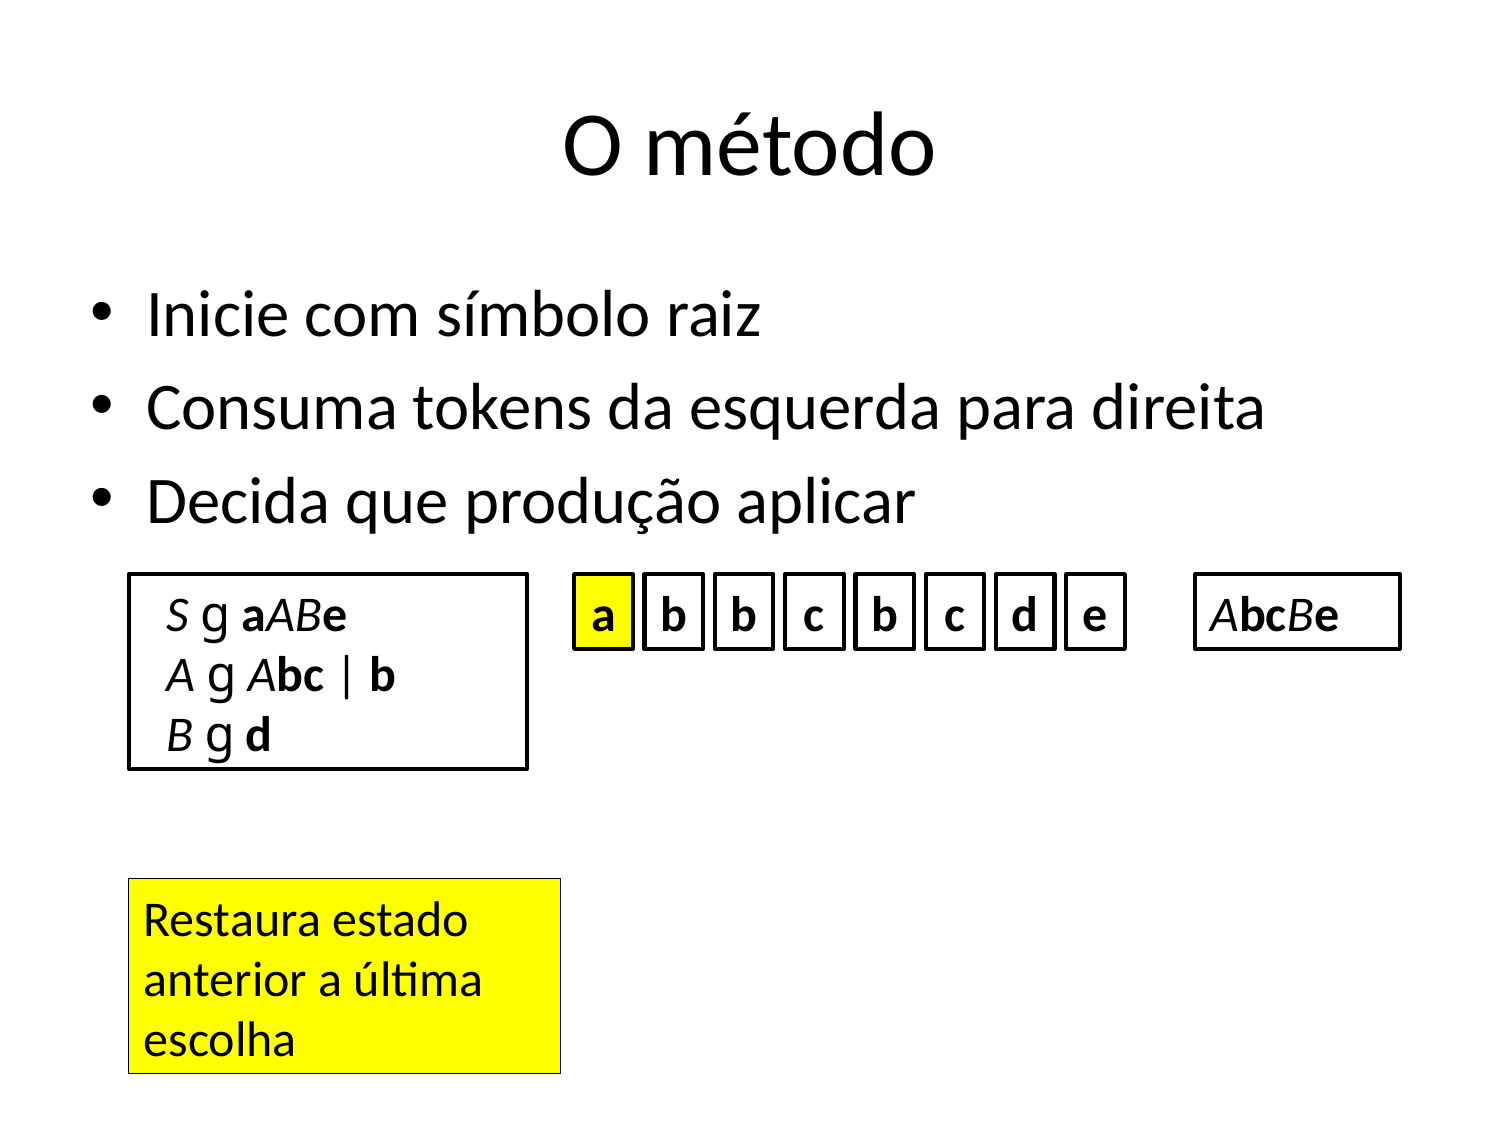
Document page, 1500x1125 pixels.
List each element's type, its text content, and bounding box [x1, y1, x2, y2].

text_box Restaura estado anterior a última escolha [128, 878, 561, 1074]
text_box b [713, 572, 775, 651]
text_box d [994, 572, 1057, 651]
text_box e [1064, 572, 1127, 651]
text_box c [783, 572, 846, 651]
text_box AbcBe [1193, 572, 1402, 651]
text_box a [572, 572, 635, 651]
list Inicie com símbolo raiz Consuma tokens da esquerda para direita Decida que produção aplicar [75, 262, 1425, 575]
text_box b [642, 572, 705, 651]
text_box b [853, 572, 916, 651]
title O método [75, 45, 1425, 233]
text_box S g aABe A g Abc | b B g d [127, 572, 529, 771]
text_box c [924, 572, 986, 651]
